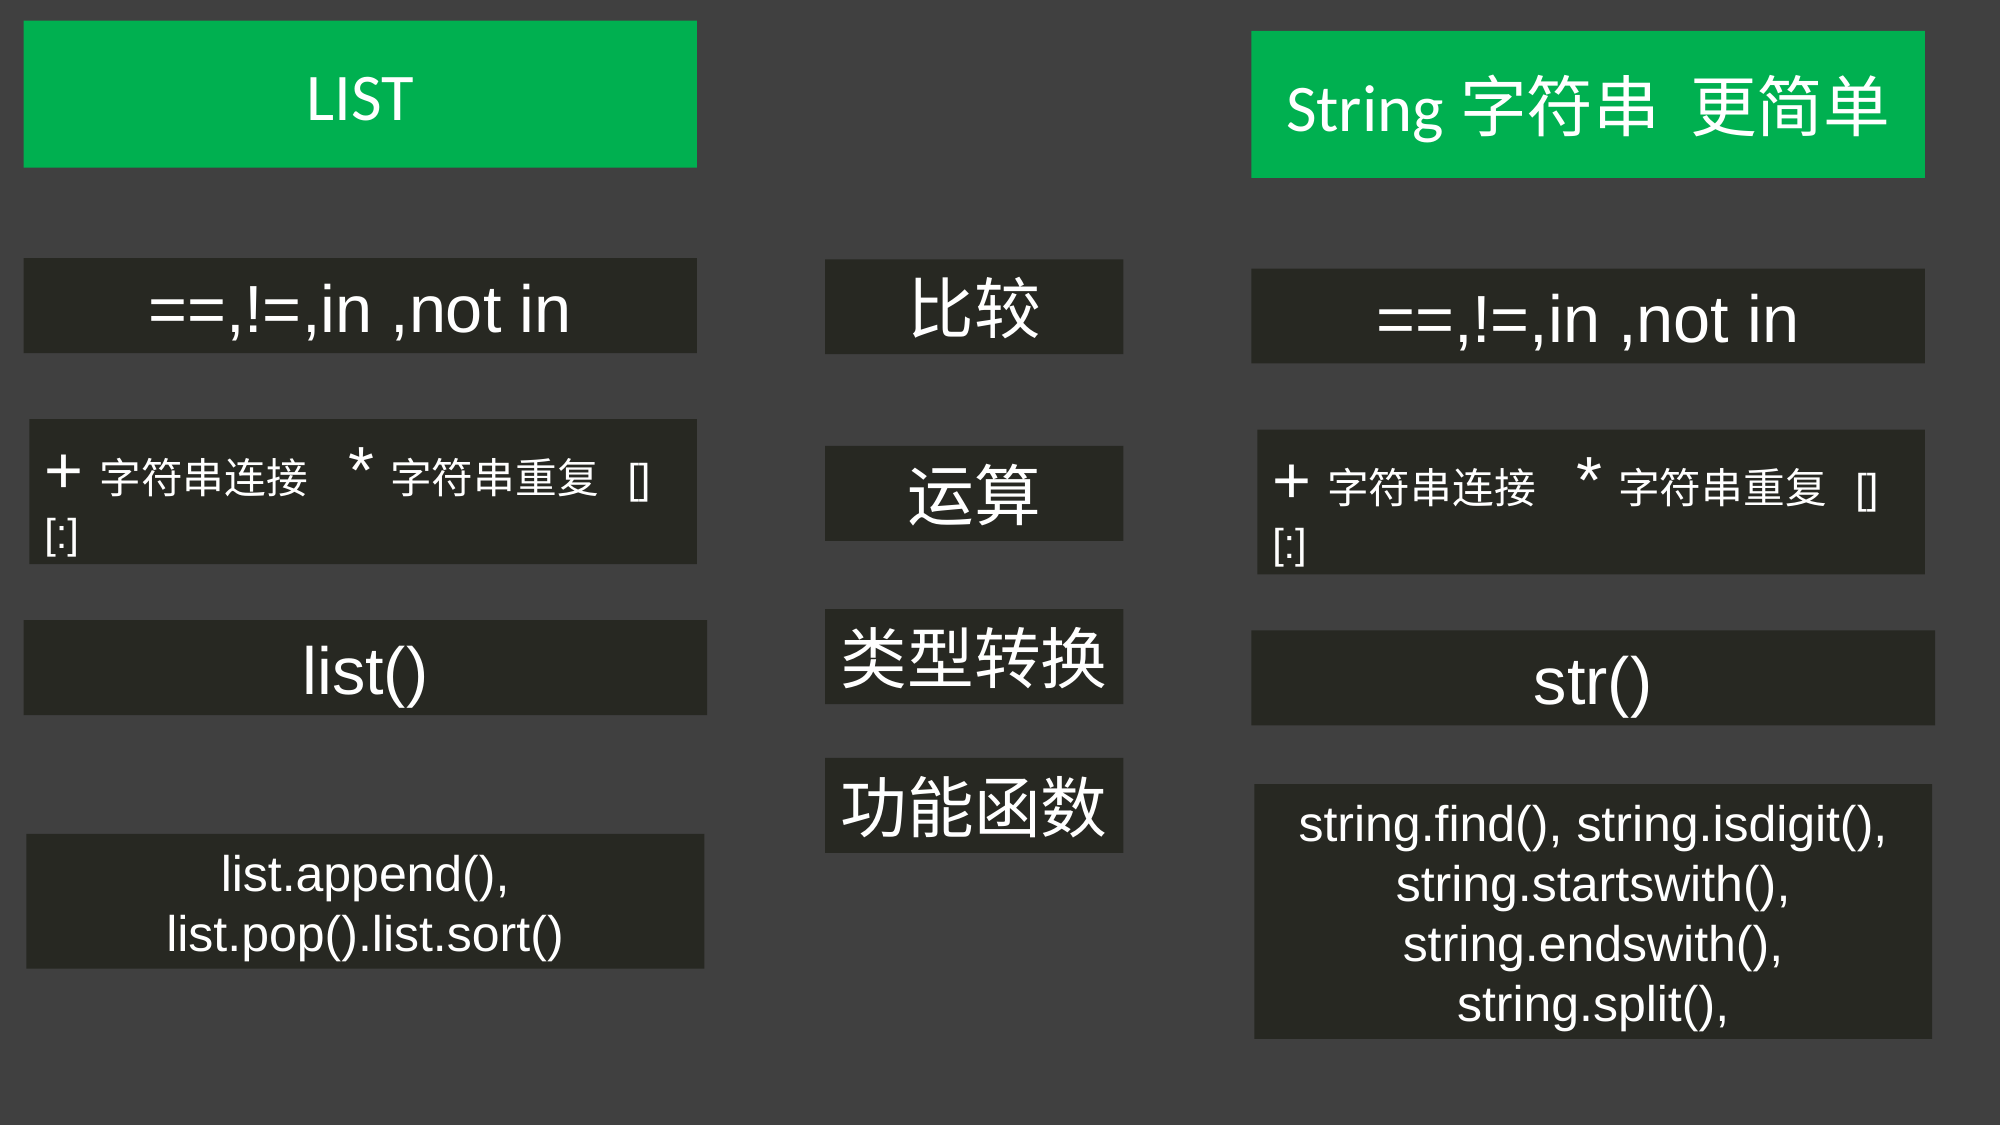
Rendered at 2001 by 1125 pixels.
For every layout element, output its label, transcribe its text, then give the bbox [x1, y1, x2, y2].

text_box list.append(), list.pop().list.sort() [26, 833, 705, 969]
text_box 运算 [825, 445, 1124, 541]
text_box +字符串连接 *字符串重复 [] [:] [29, 419, 697, 565]
text_box 类型转换 [825, 609, 1124, 705]
text_box string.find(), string.isdigit(), string.startswith(), string.endswith(), string.split(), [1254, 784, 1933, 1039]
text_box ==,!=,in ,not in [1251, 268, 1925, 364]
text_box 功能函数 [825, 757, 1124, 853]
text_box LIST [22, 20, 698, 169]
text_box String字符串 更简单 [1250, 30, 1926, 179]
text_box ==,!=,in ,not in [23, 258, 697, 354]
text_box 比较 [825, 259, 1124, 355]
text_box str() [1251, 630, 1936, 726]
text_box +字符串连接 *字符串重复 [] [:] [1257, 429, 1925, 575]
text_box list() [23, 620, 708, 716]
